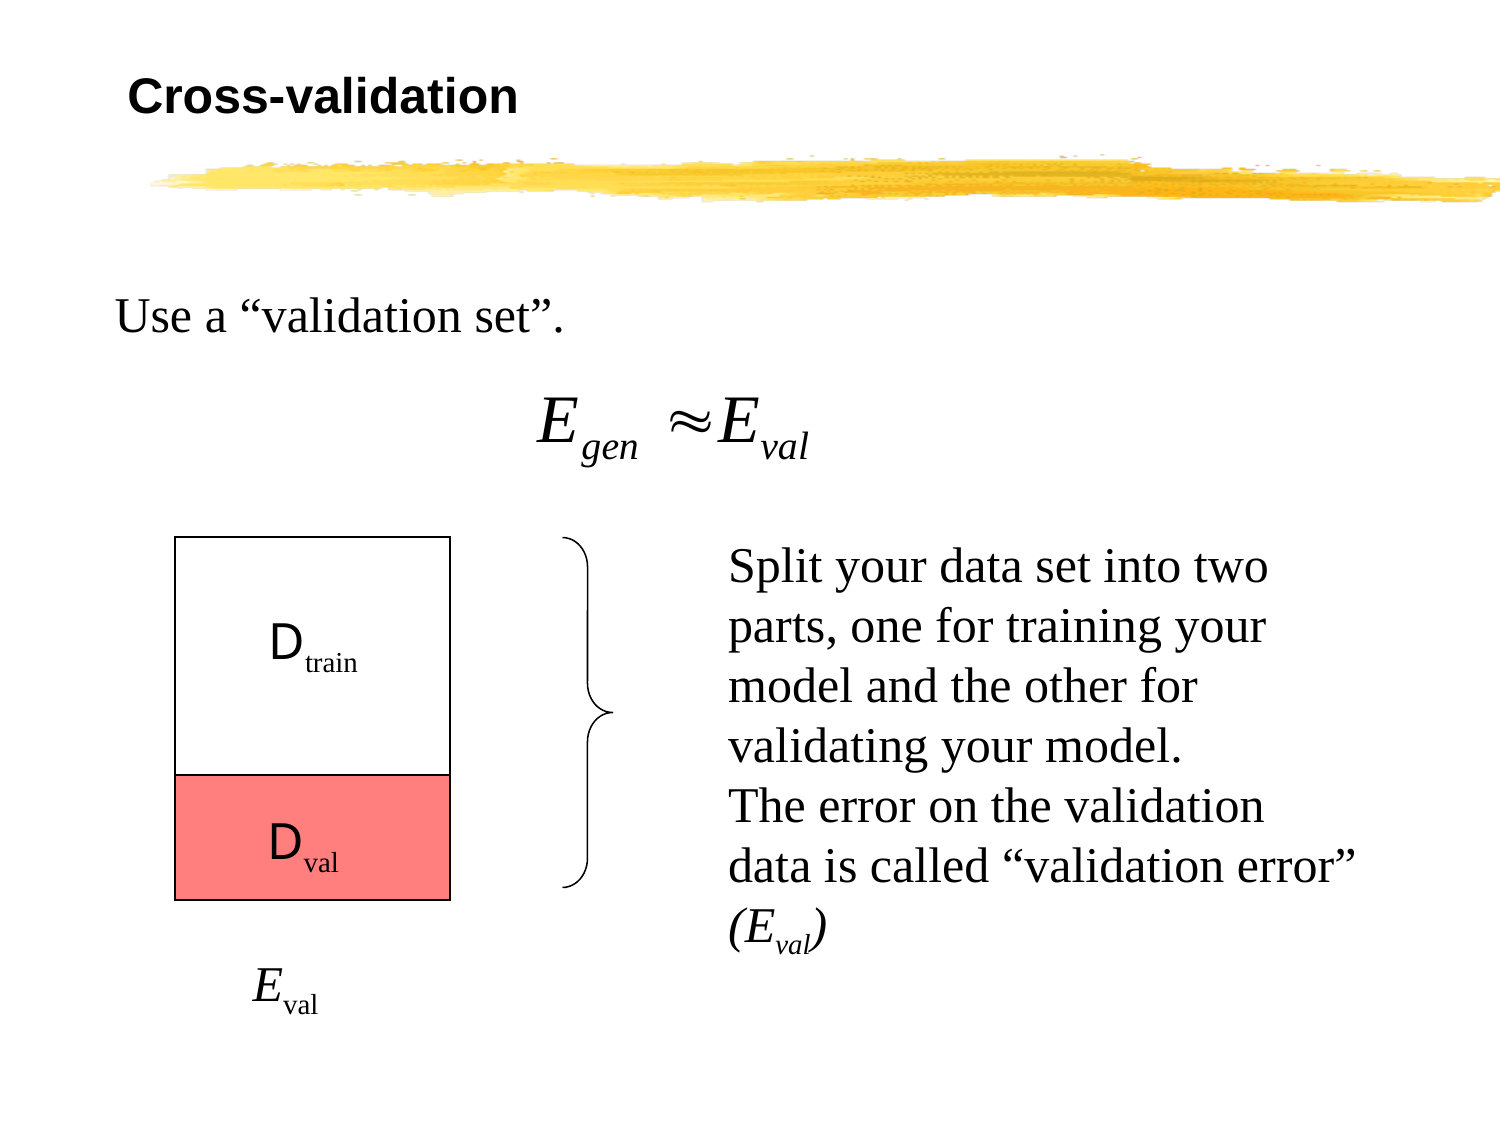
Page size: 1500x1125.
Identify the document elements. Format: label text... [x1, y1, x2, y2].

text_box Dtrain [253, 602, 373, 686]
text_box Cross-validation [112, 37, 1388, 150]
text_box [174, 537, 450, 900]
picture [150, 149, 1500, 213]
text_box Dval [252, 802, 354, 886]
text_box Use a “validation set”. [99, 275, 1375, 400]
text_box Split your data set into two parts, one for training your model and the other for validating your model. The error on the validation data is called “validation error” (Eval) [713, 524, 1373, 968]
text_box [562, 537, 613, 888]
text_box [524, 374, 827, 483]
text_box Eval [237, 944, 334, 1028]
